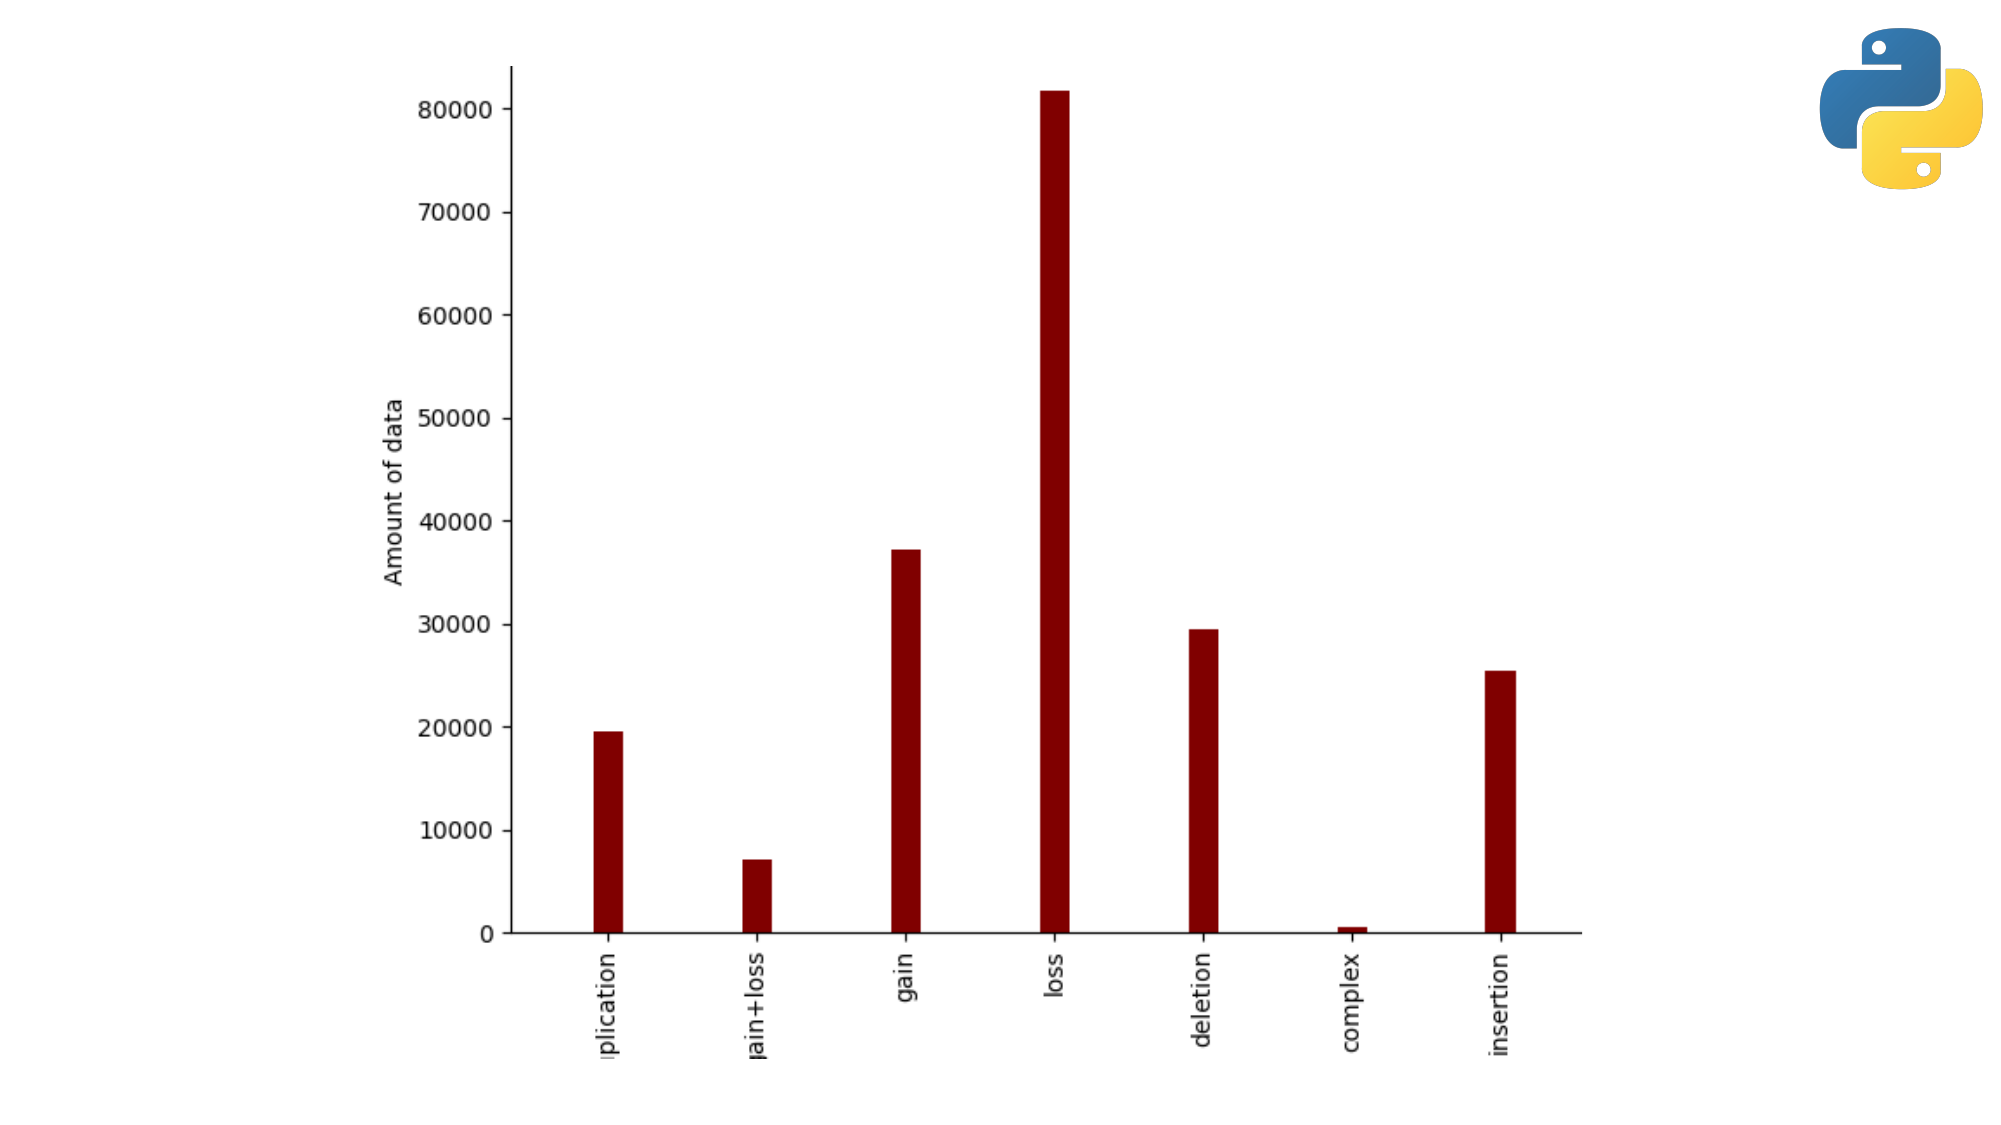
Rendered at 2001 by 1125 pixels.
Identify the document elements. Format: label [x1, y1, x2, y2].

picture [338, 65, 1583, 1060]
picture [1812, 21, 1988, 197]
